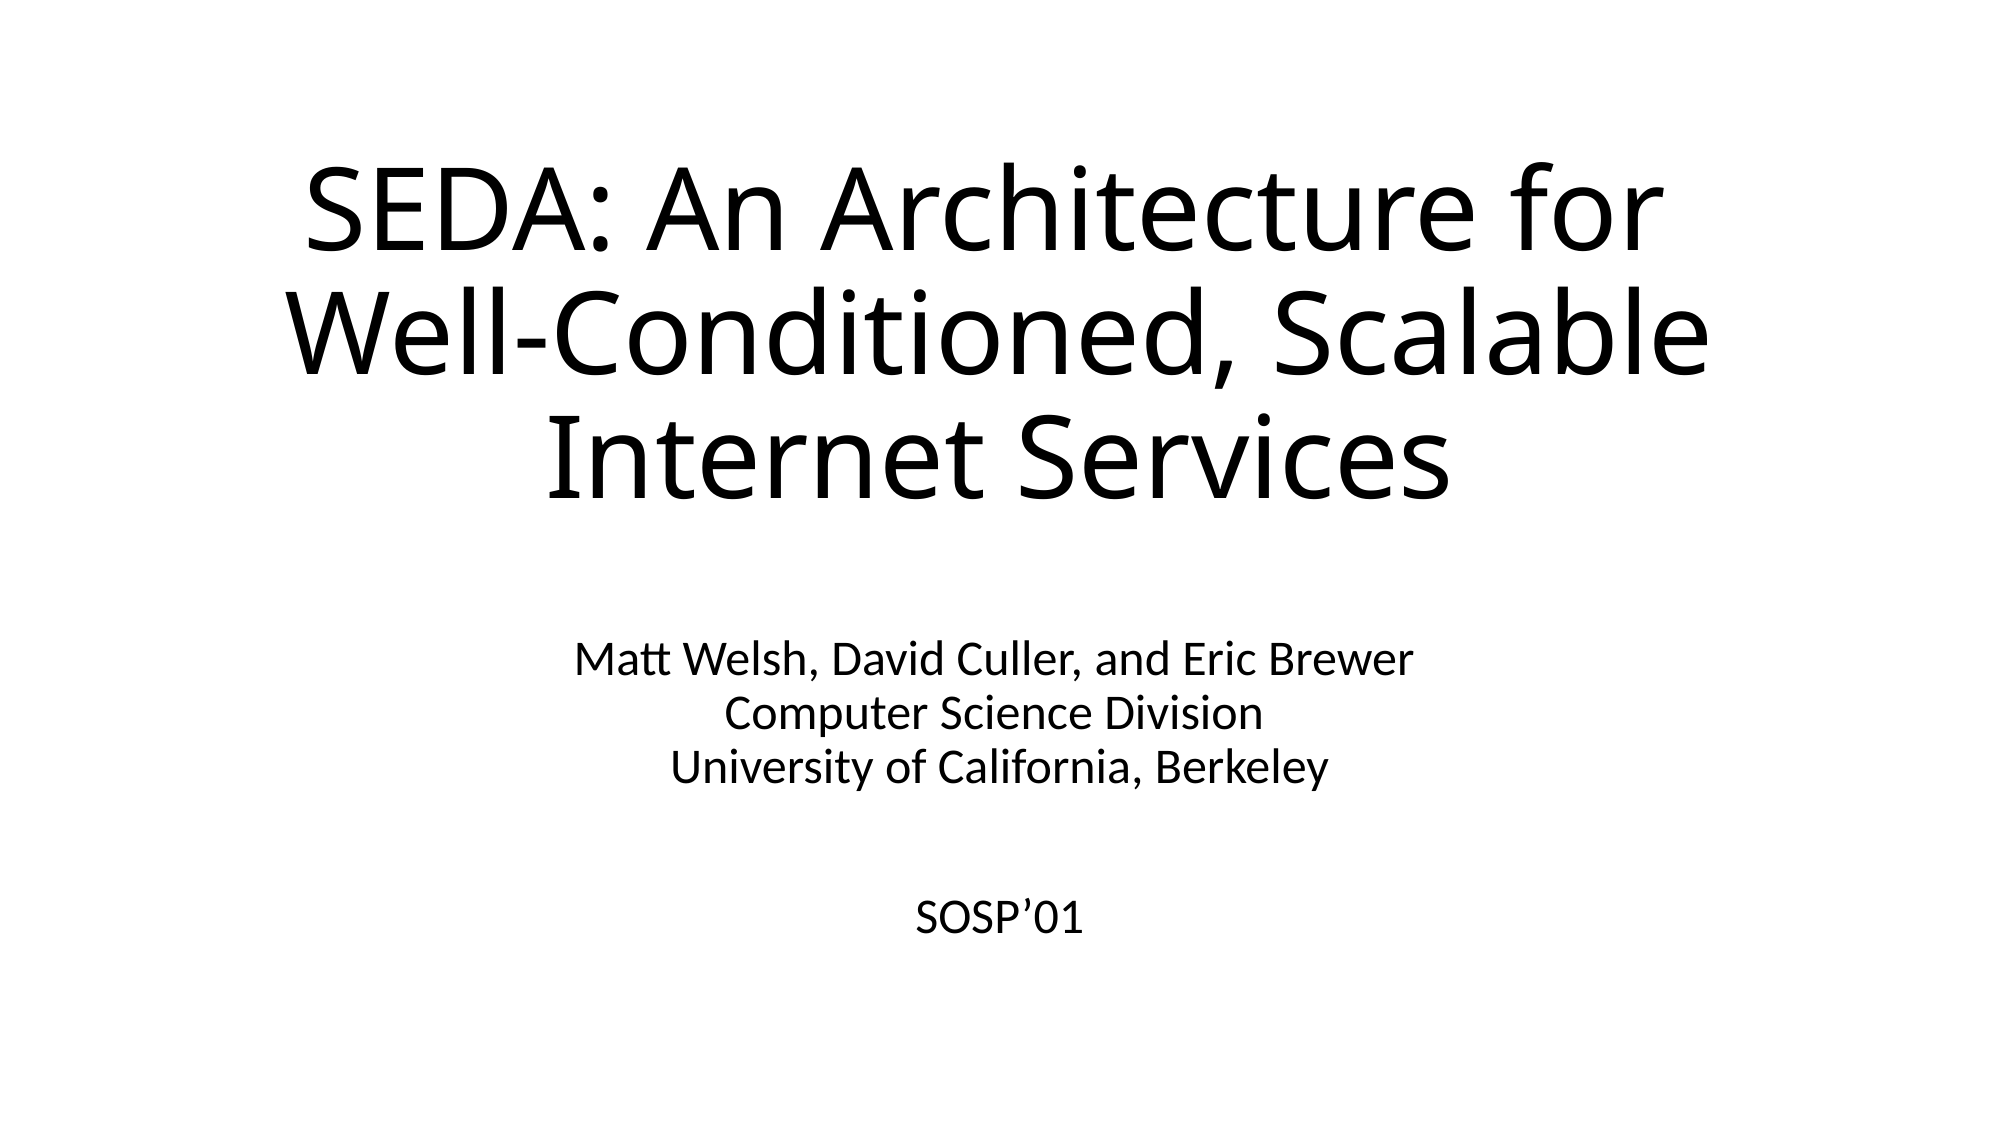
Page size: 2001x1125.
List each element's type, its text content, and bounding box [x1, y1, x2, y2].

subtitle Matt Welsh, David Culler, and Eric Brewer Computer Science Division University of California, Berkeley SOSP’01 [249, 624, 1750, 1054]
title SEDA: An Architecture for Well-Conditioned, Scalable Internet Services [249, 139, 1750, 532]
